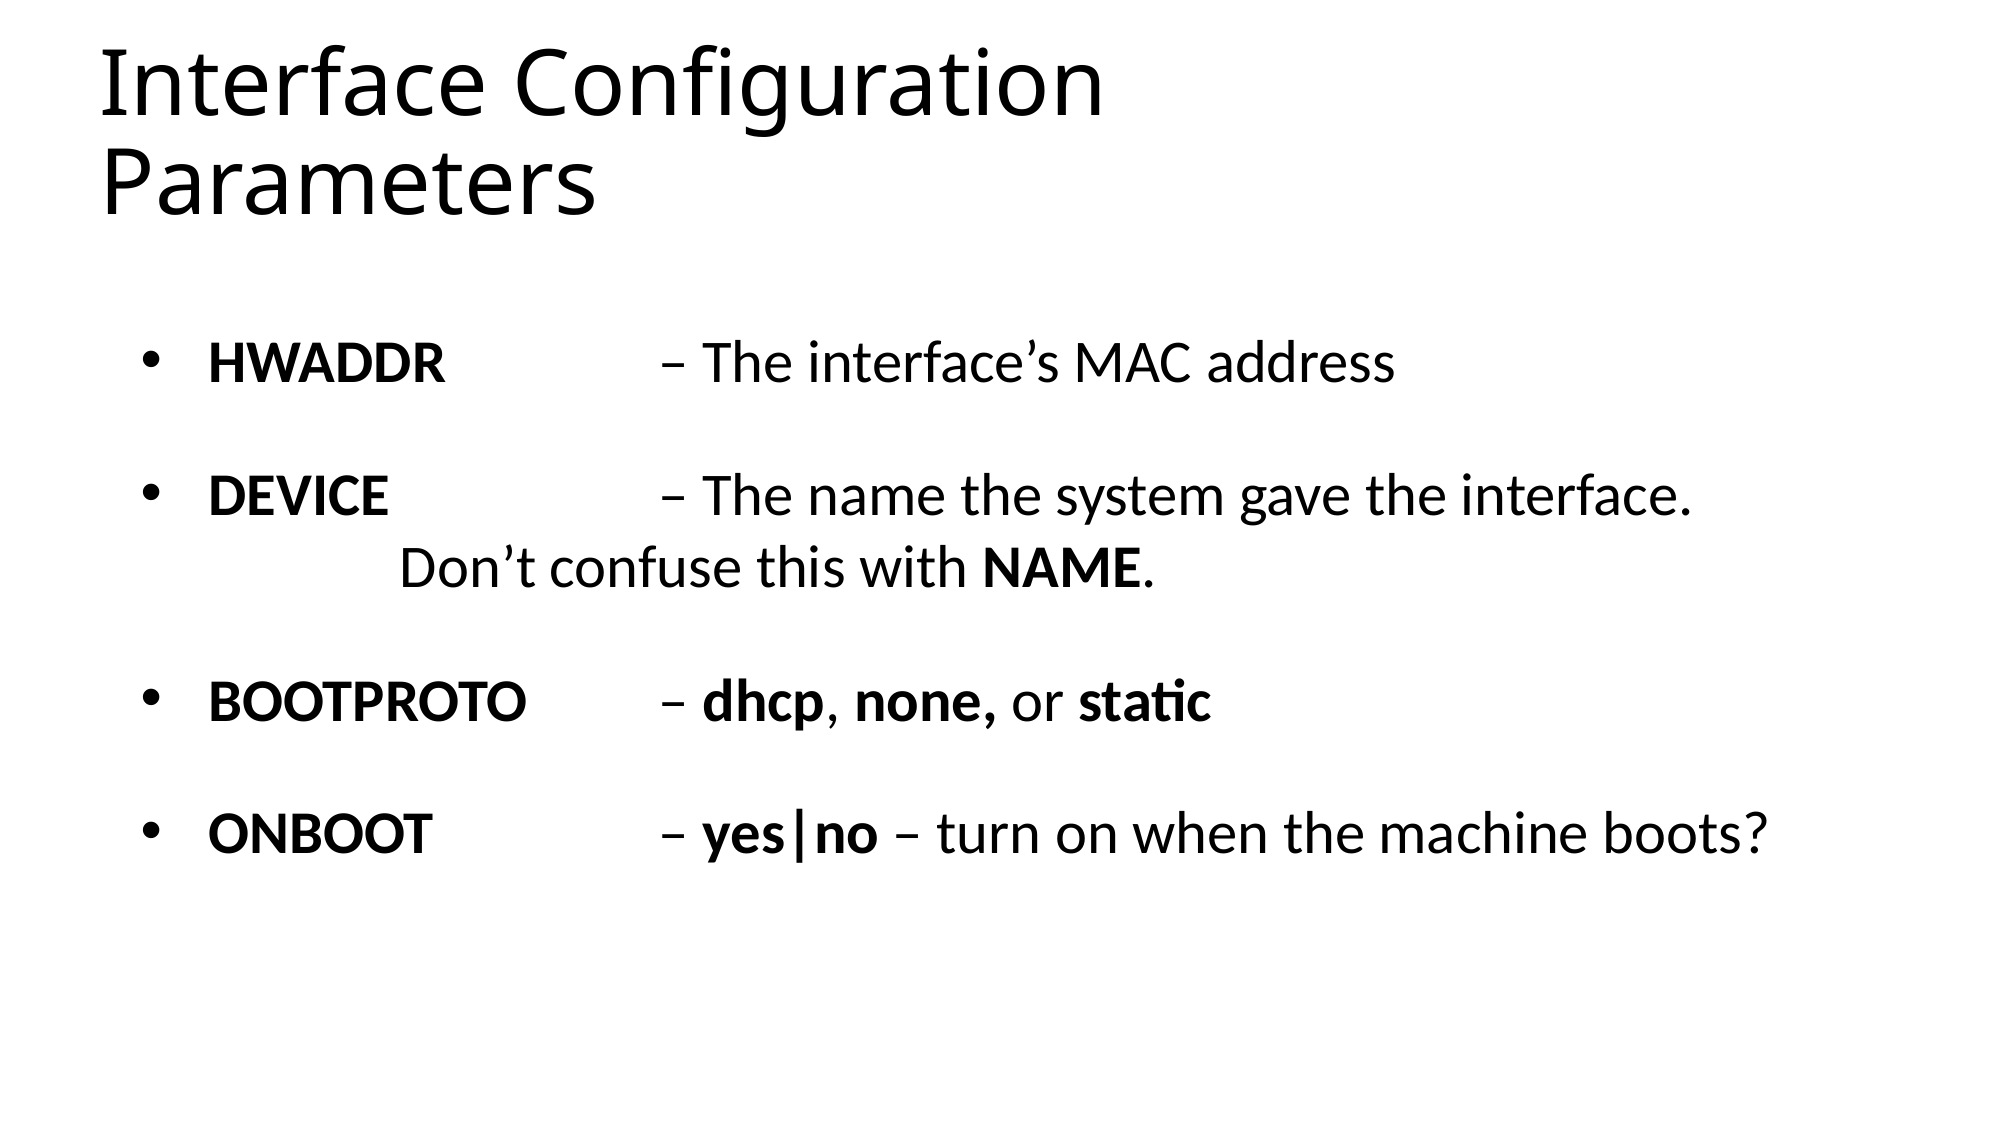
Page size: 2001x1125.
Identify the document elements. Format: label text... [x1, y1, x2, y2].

list HWADDR – The interface’s MAC address DEVICE – The name the system gave the interface. Don’t confuse this with NAME. BOOTPROTO – dhcp, none, or static ONBOOT – yes|no – turn on when the machine boots? [140, 321, 1924, 1045]
title Interface Configuration Parameters [99, 42, 1493, 229]
